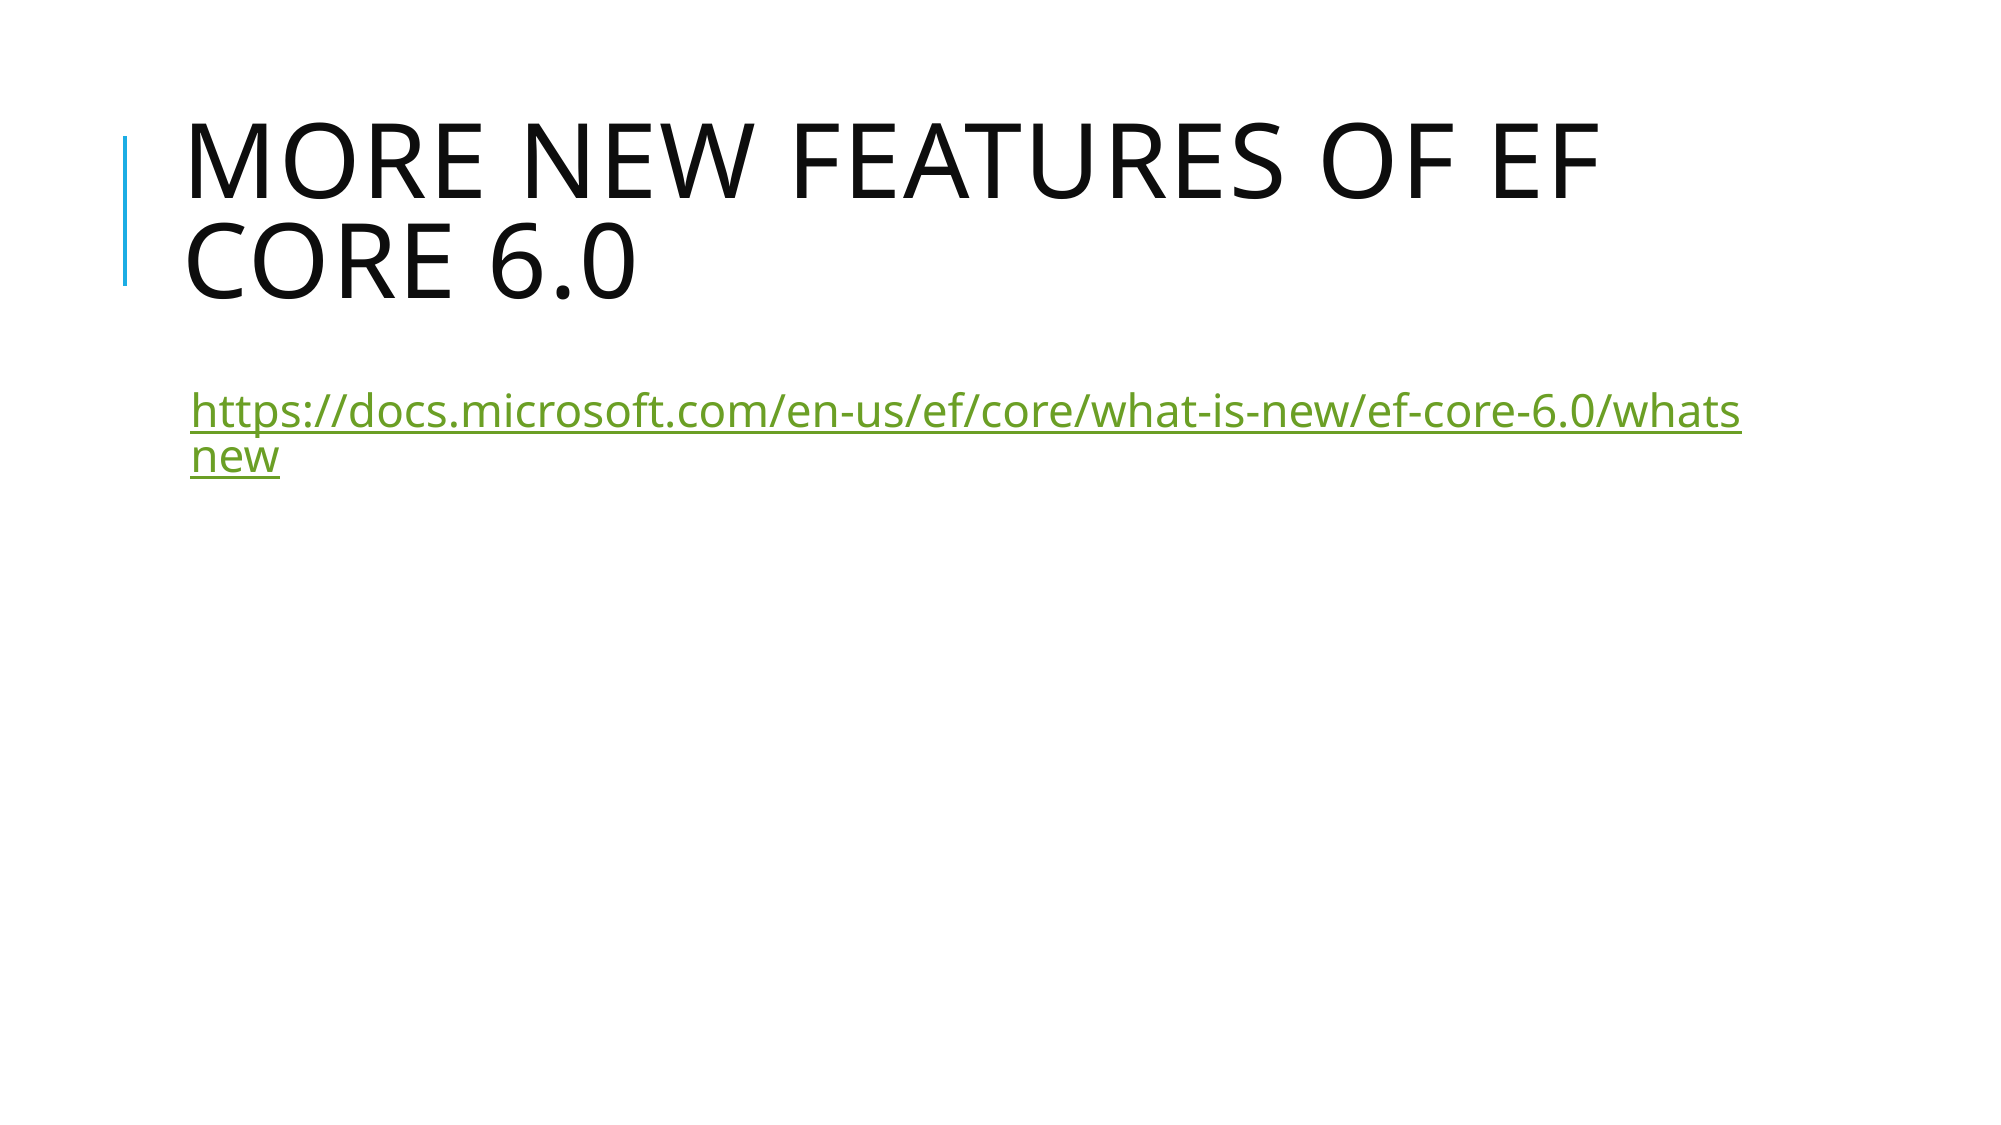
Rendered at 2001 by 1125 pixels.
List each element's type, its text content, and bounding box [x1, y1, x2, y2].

list https://docs.microsoft.com/en-us/ef/core/what-is-new/ef-core-6.0/whatsnew [168, 375, 1763, 1035]
title More new features of EF core 6.0 [168, 96, 1763, 342]
